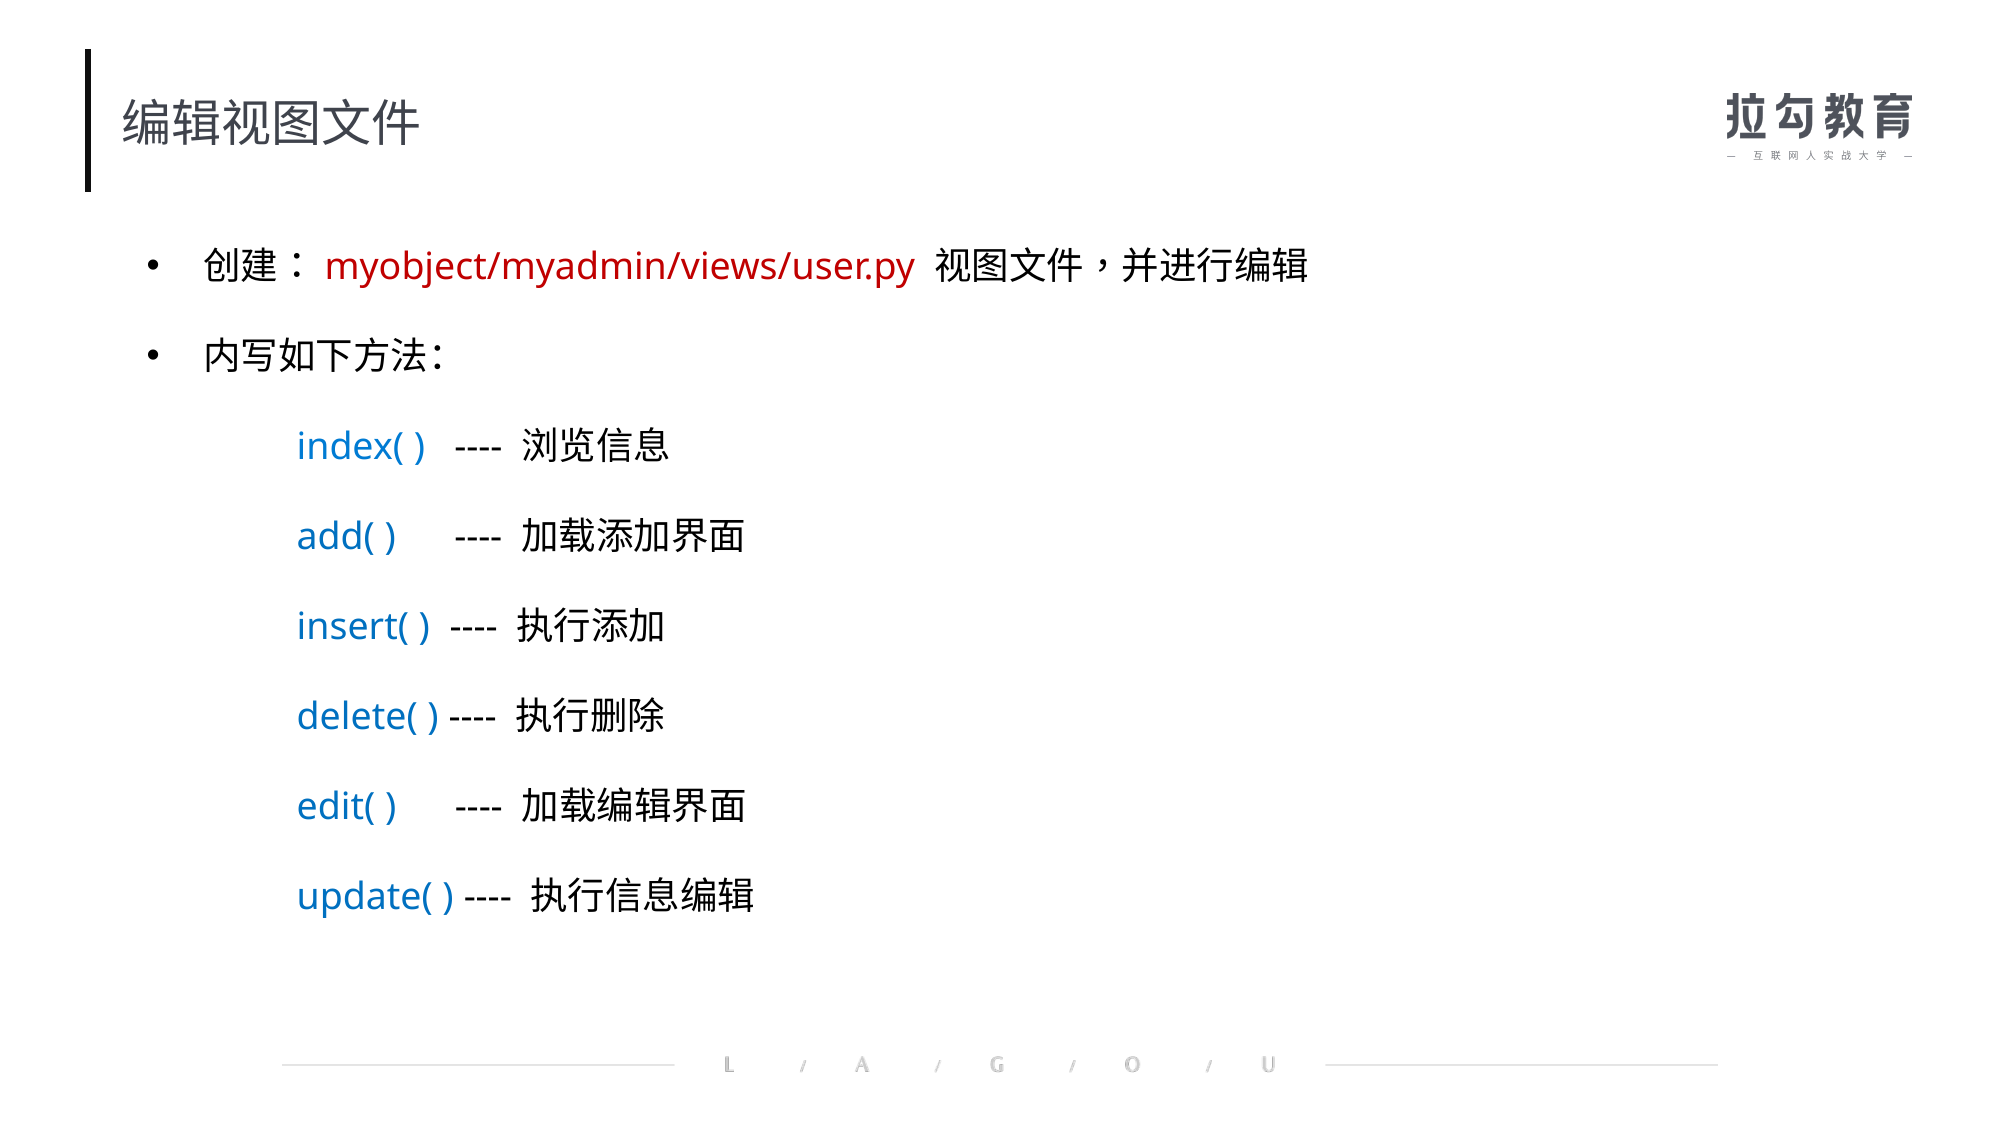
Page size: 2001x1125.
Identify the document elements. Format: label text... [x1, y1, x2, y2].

picture [282, 1046, 1718, 1084]
text_box 编辑视图文件 [106, 82, 1445, 168]
picture [1727, 93, 1912, 160]
text_box 创建：myobject/myadmin/views/user.py 视图文件，并进行编辑 内写如下方法： index( ) ---- 浏览信息 add( ) ---- 加载添加界面 insert( ) ---- 执行添加 delete( ) ---- 执行删除 edit( ) ---- 加载编辑界面 update( ) ---- 执行信息编辑 [131, 189, 1902, 924]
